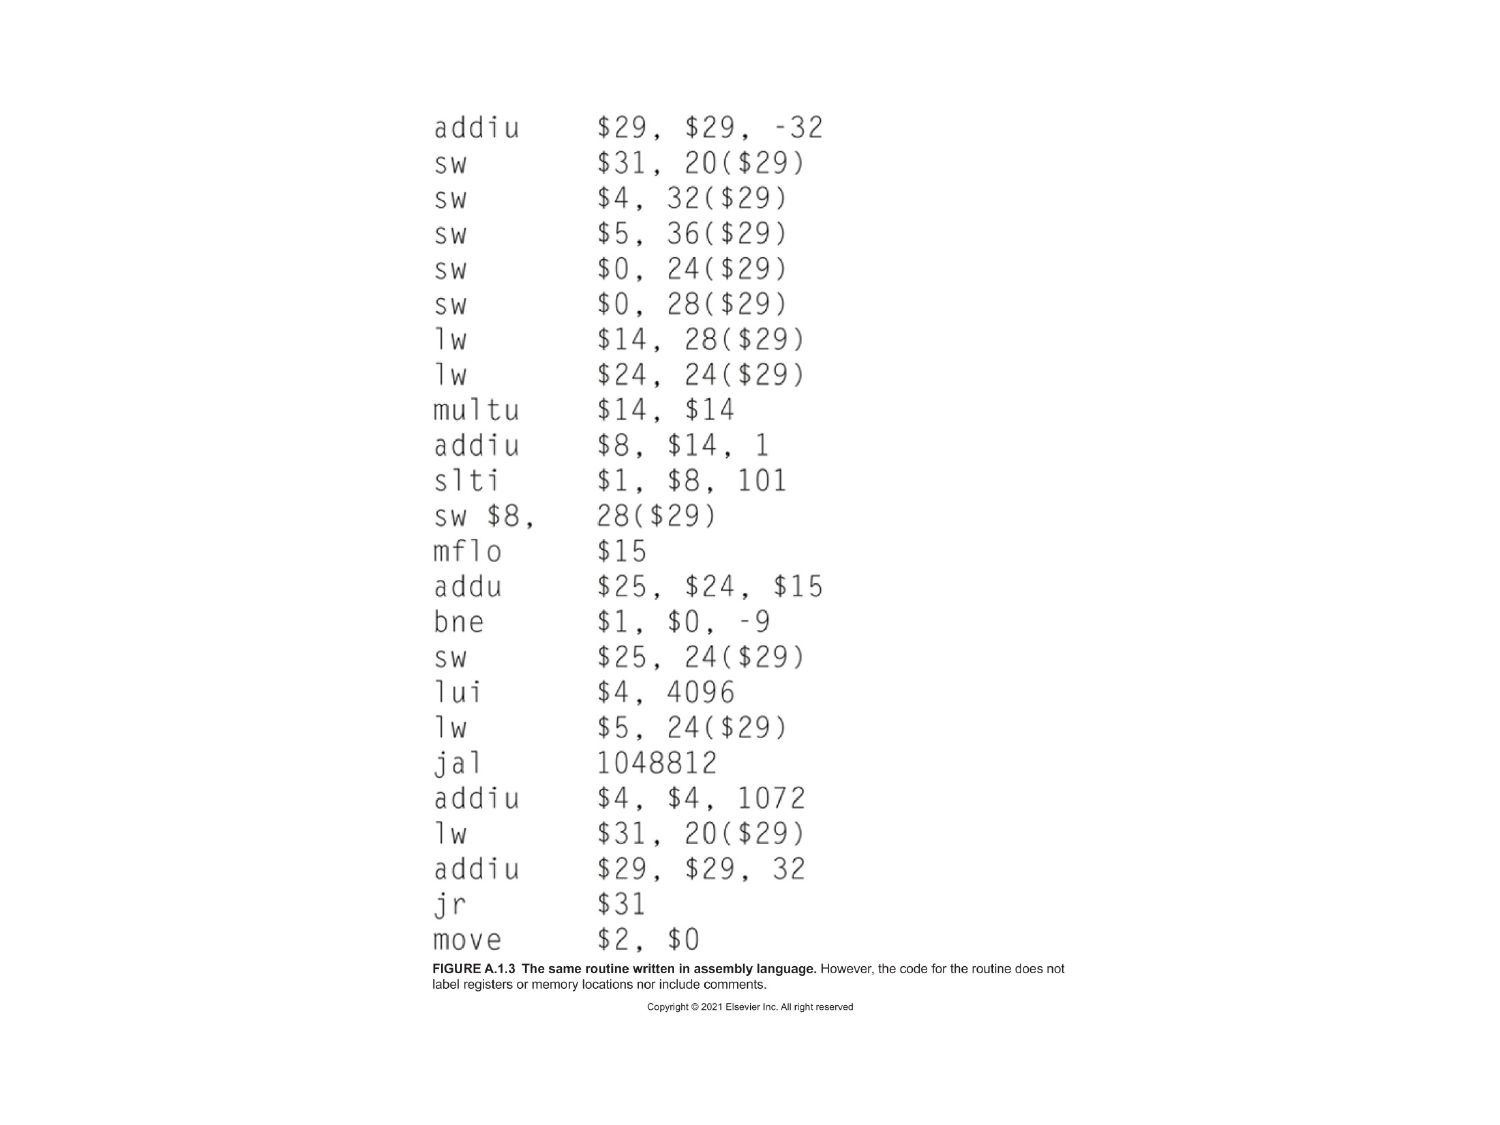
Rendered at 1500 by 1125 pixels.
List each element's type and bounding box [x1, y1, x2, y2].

picture [431, 112, 1069, 1013]
